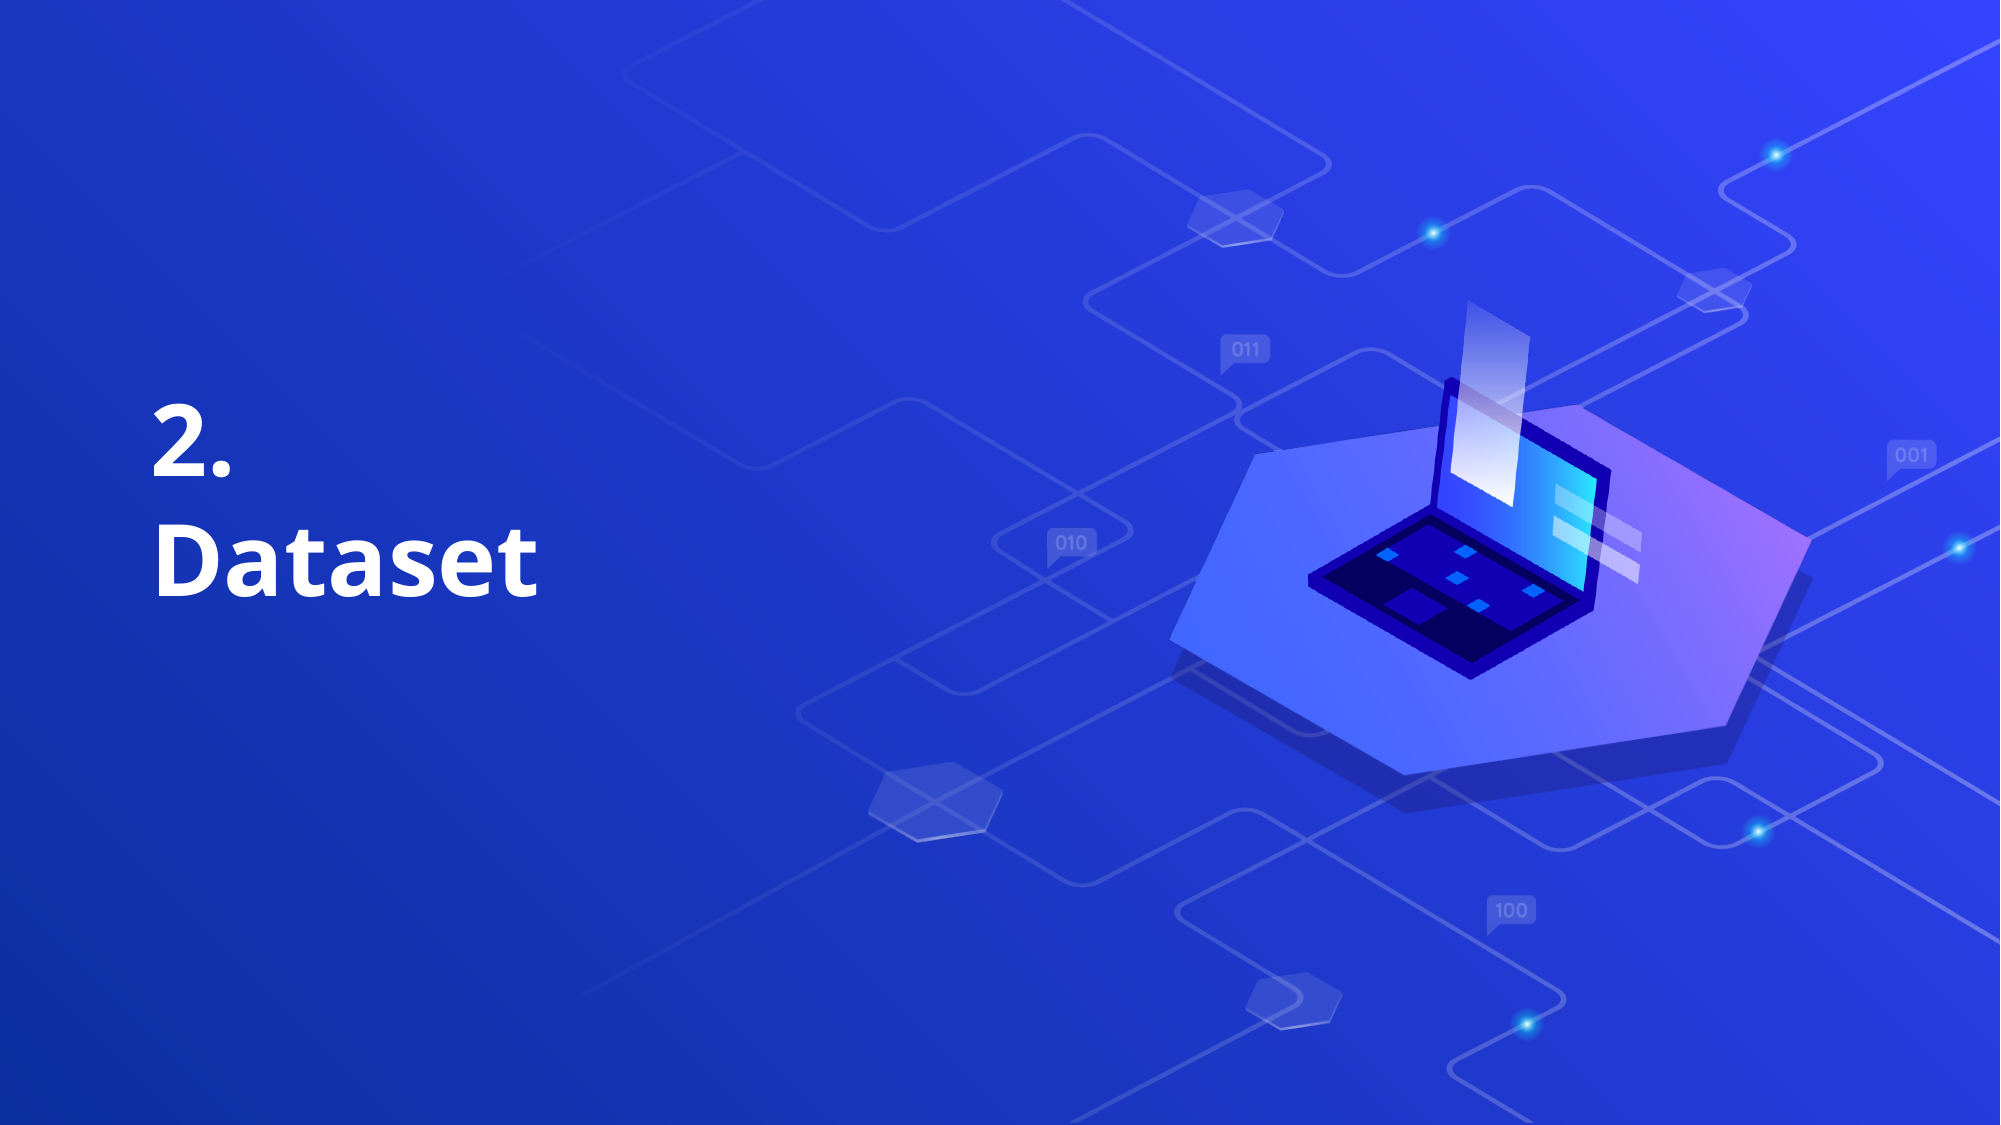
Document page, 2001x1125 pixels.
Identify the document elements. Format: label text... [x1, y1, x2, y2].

title 2. Dataset [150, 362, 1083, 617]
picture [0, 0, 2000, 1125]
